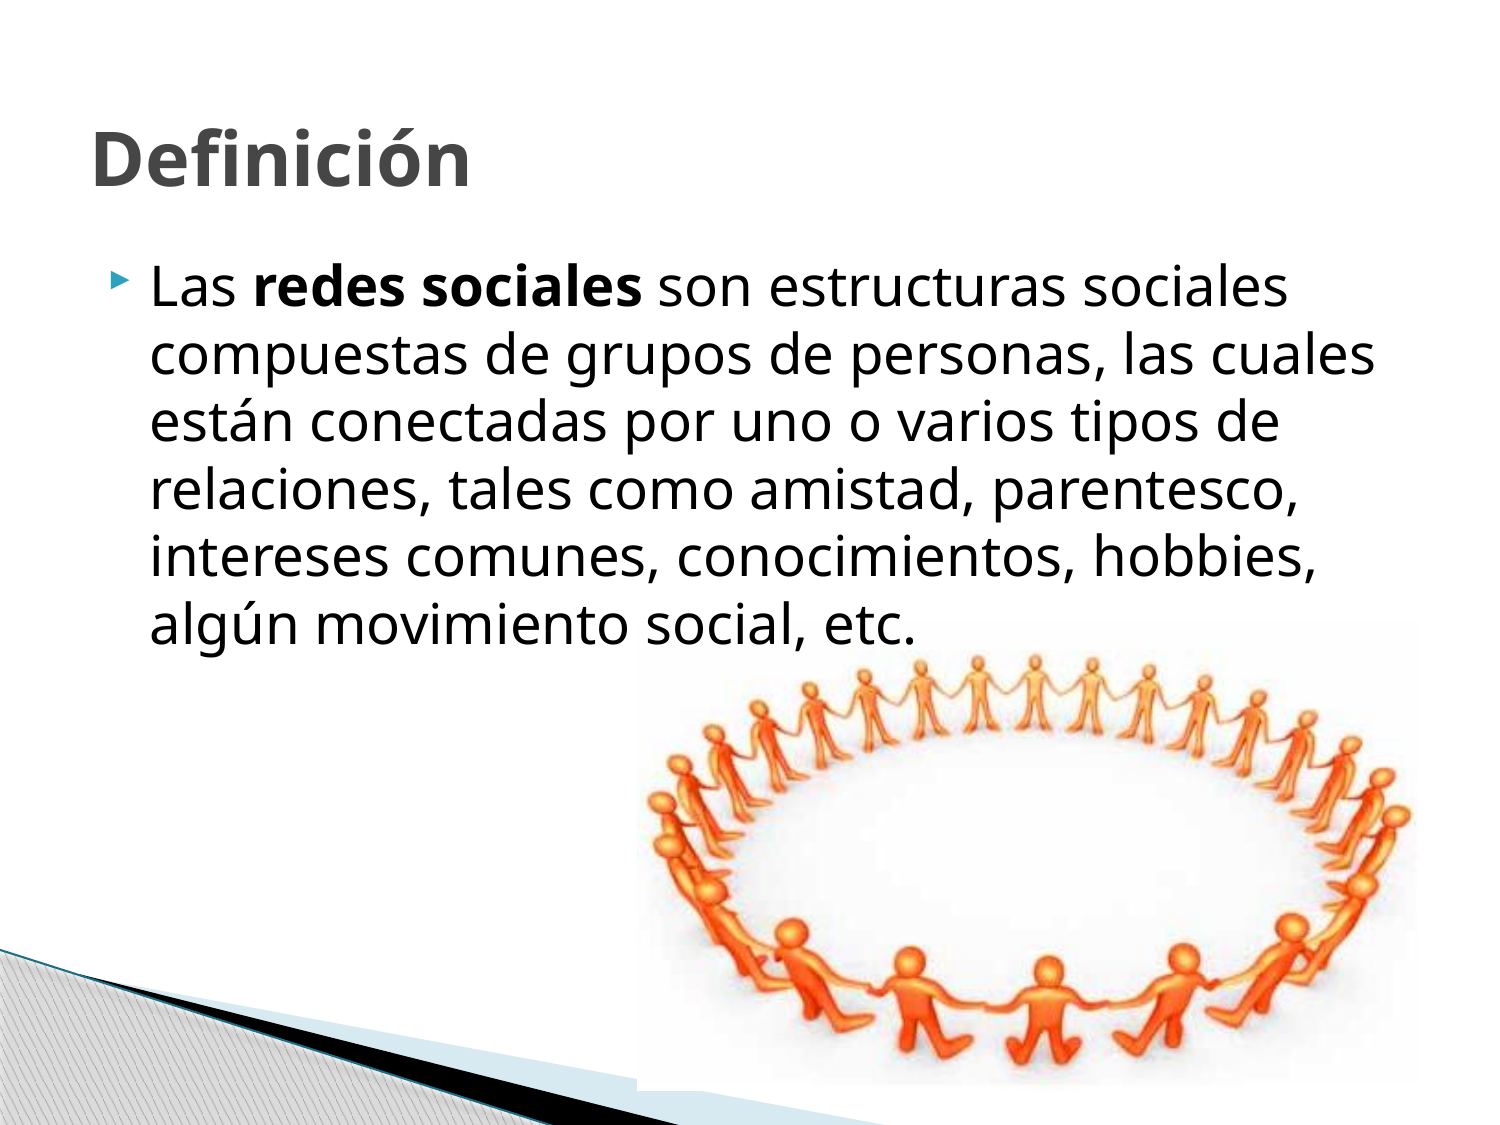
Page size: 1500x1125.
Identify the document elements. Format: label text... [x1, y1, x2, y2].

picture [636, 621, 1418, 1092]
list Las redes sociales son estructuras sociales compuestas de grupos de personas, las cuales están conectadas por uno o varios tipos de relaciones, tales como amistad, parentesco, intereses comunes, conocimientos, hobbies, algún movimiento social, etc. [75, 243, 1425, 764]
title Definición [75, 103, 1425, 243]
